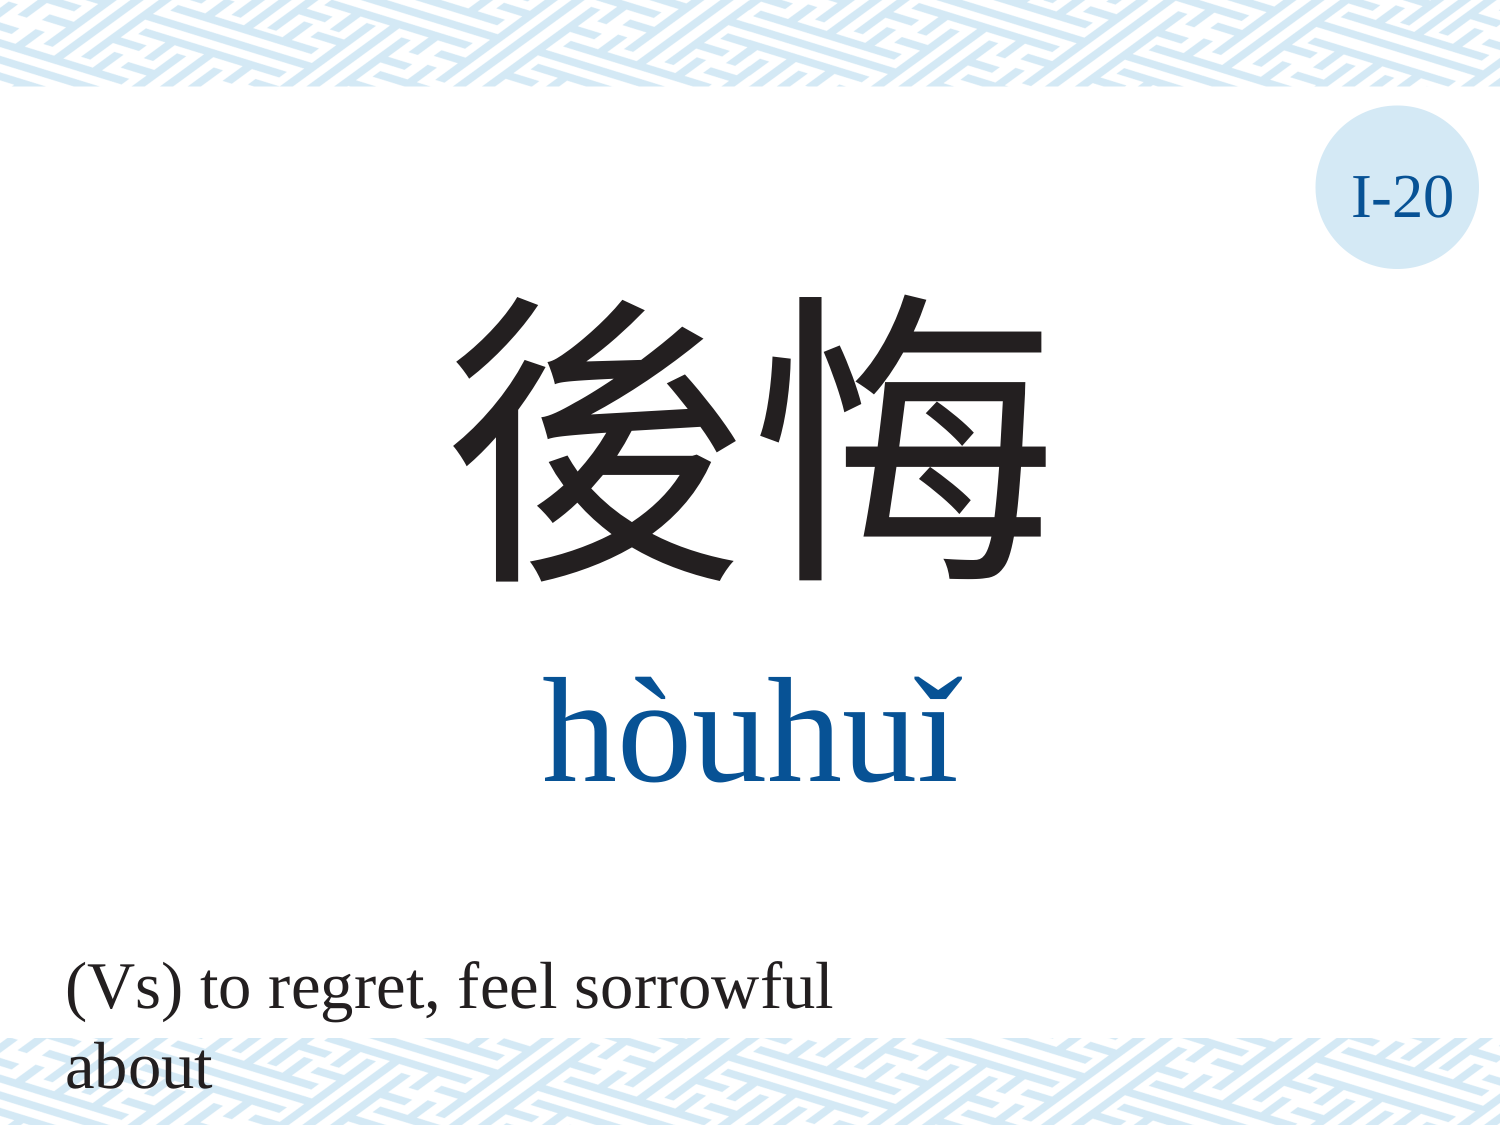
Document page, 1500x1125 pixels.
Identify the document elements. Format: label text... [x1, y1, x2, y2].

picture [0, 0, 1500, 1125]
text_box (Vs) to regret, feel sorrowful about [62, 942, 1001, 1103]
text_box I-20 後悔 hòuhuǐ [439, 154, 1456, 812]
